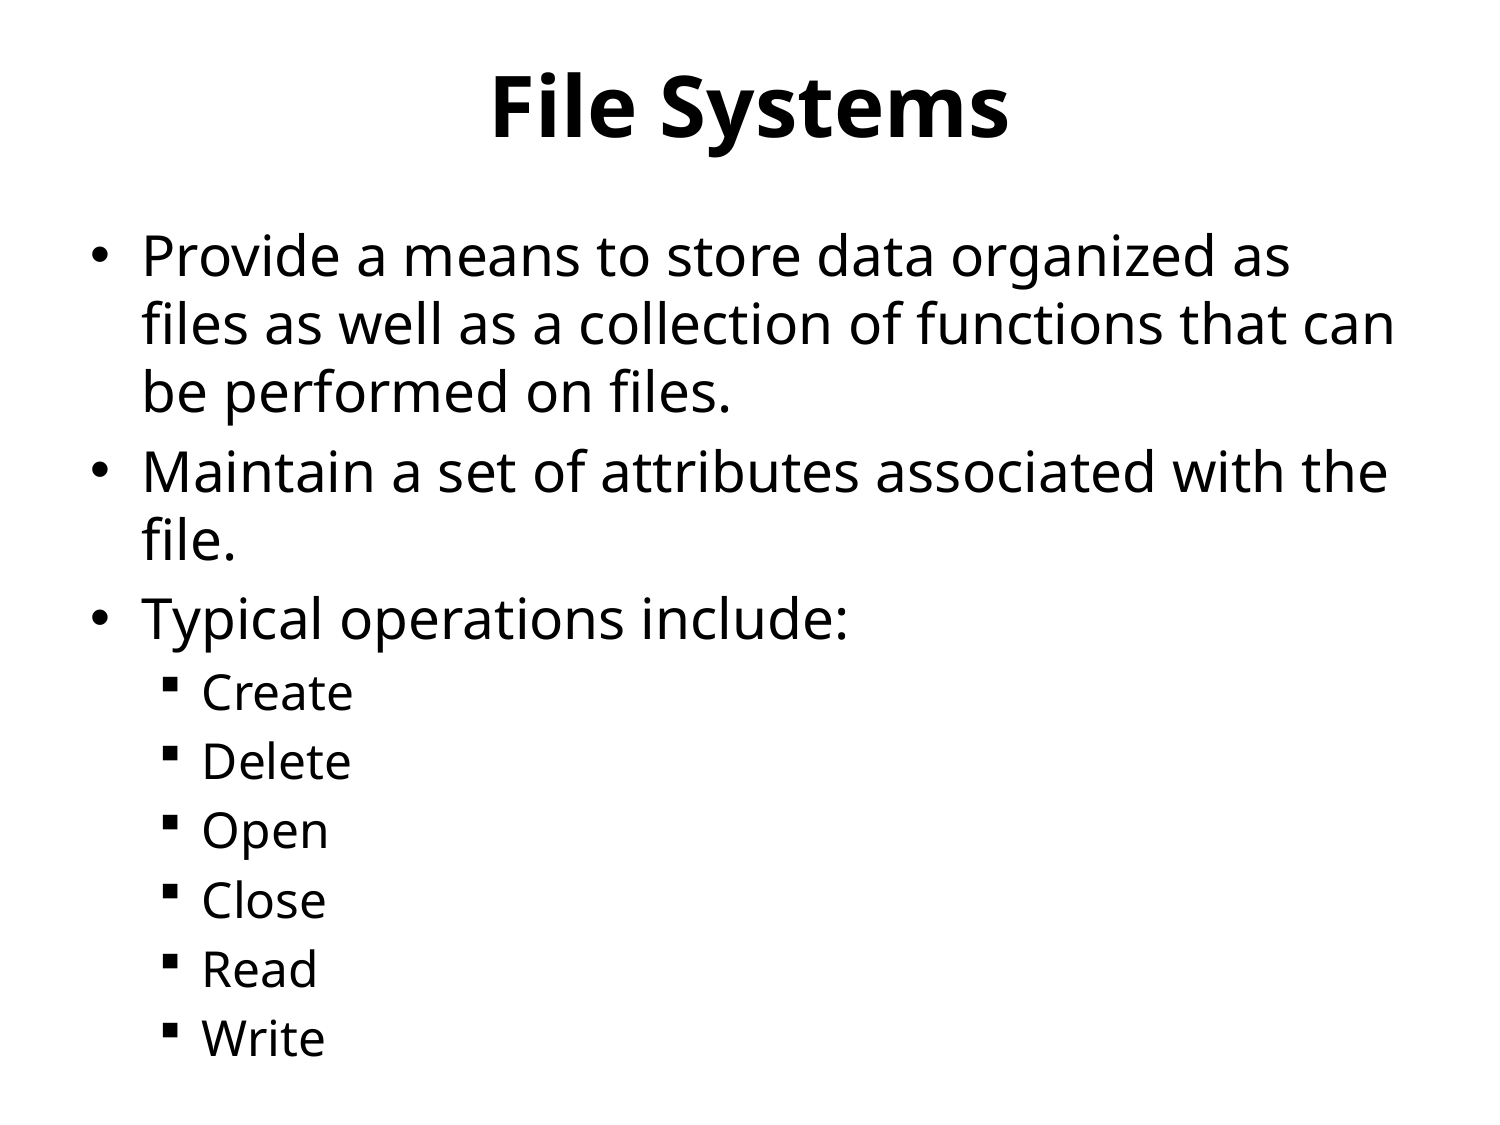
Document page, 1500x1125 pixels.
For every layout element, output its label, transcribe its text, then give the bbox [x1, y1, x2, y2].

list Provide a means to store data organized as files as well as a collection of functions that can be performed on files. Maintain a set of attributes associated with the file. Typical operations include: Create Delete Open Close Read Write [75, 212, 1425, 1075]
title File Systems [75, 45, 1425, 163]
